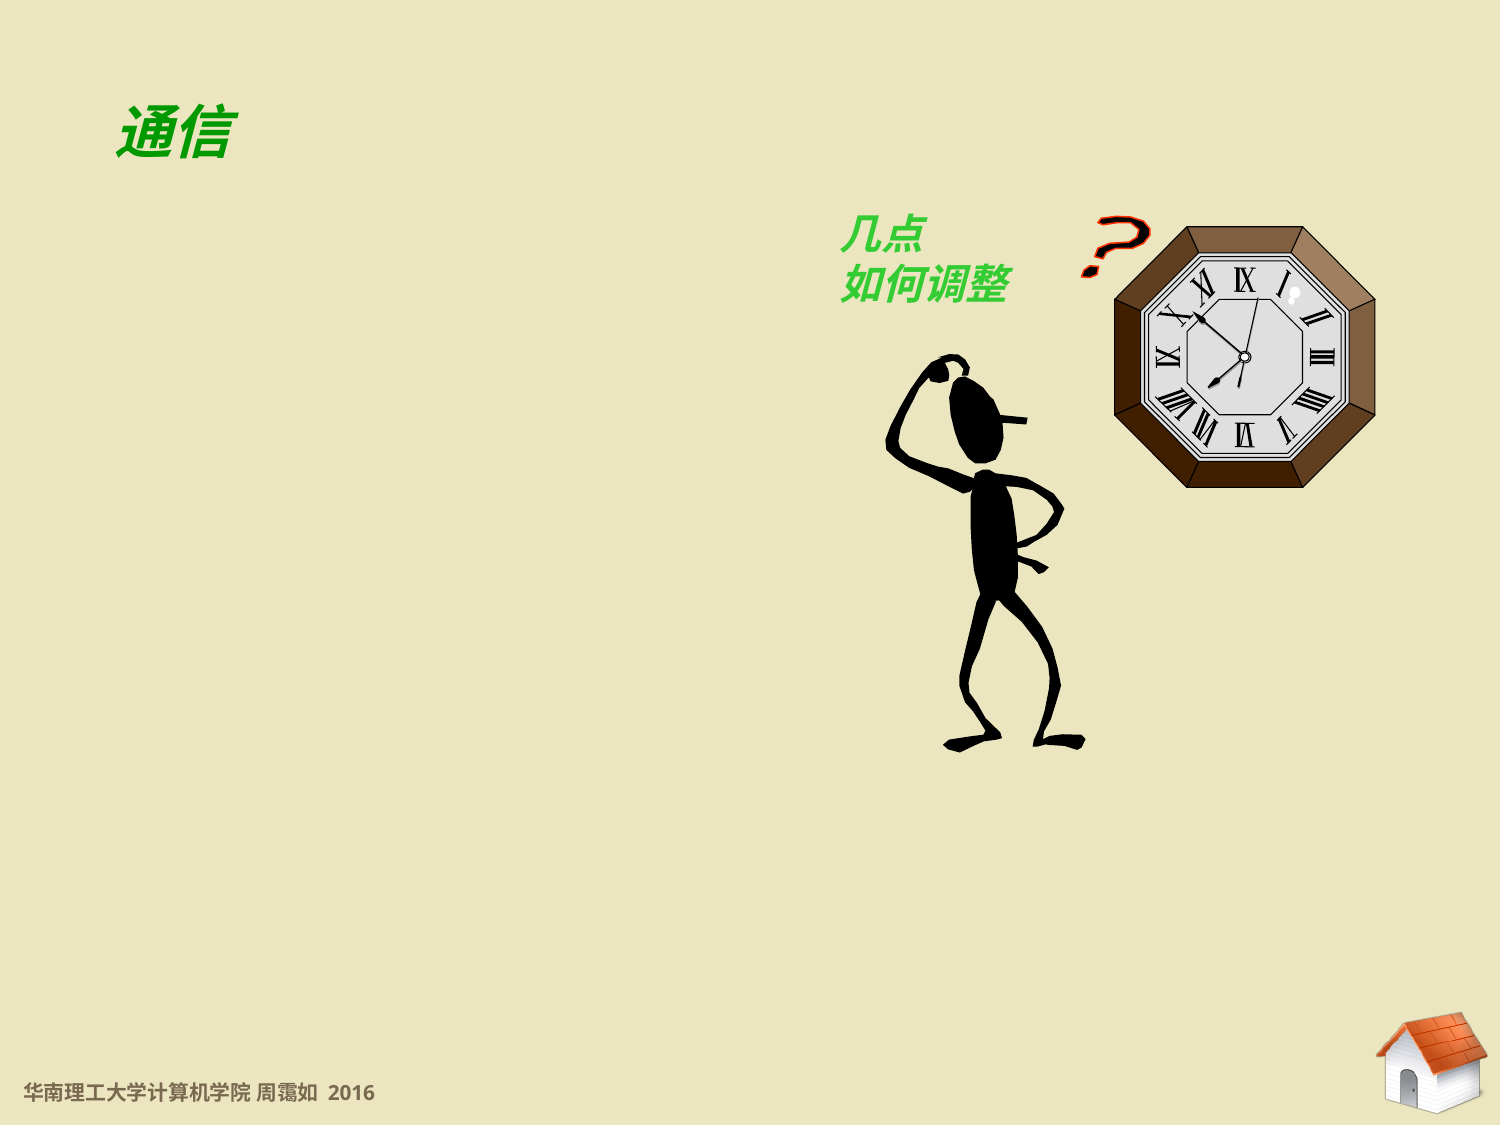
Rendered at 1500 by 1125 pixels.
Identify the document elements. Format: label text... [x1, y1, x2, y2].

text_box 通信 [99, 87, 313, 173]
title 6.1 类与对象 [587, 112, 1500, 663]
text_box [885, 353, 1086, 753]
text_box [1114, 226, 1376, 488]
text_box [824, 199, 1151, 316]
picture [1374, 1000, 1488, 1125]
